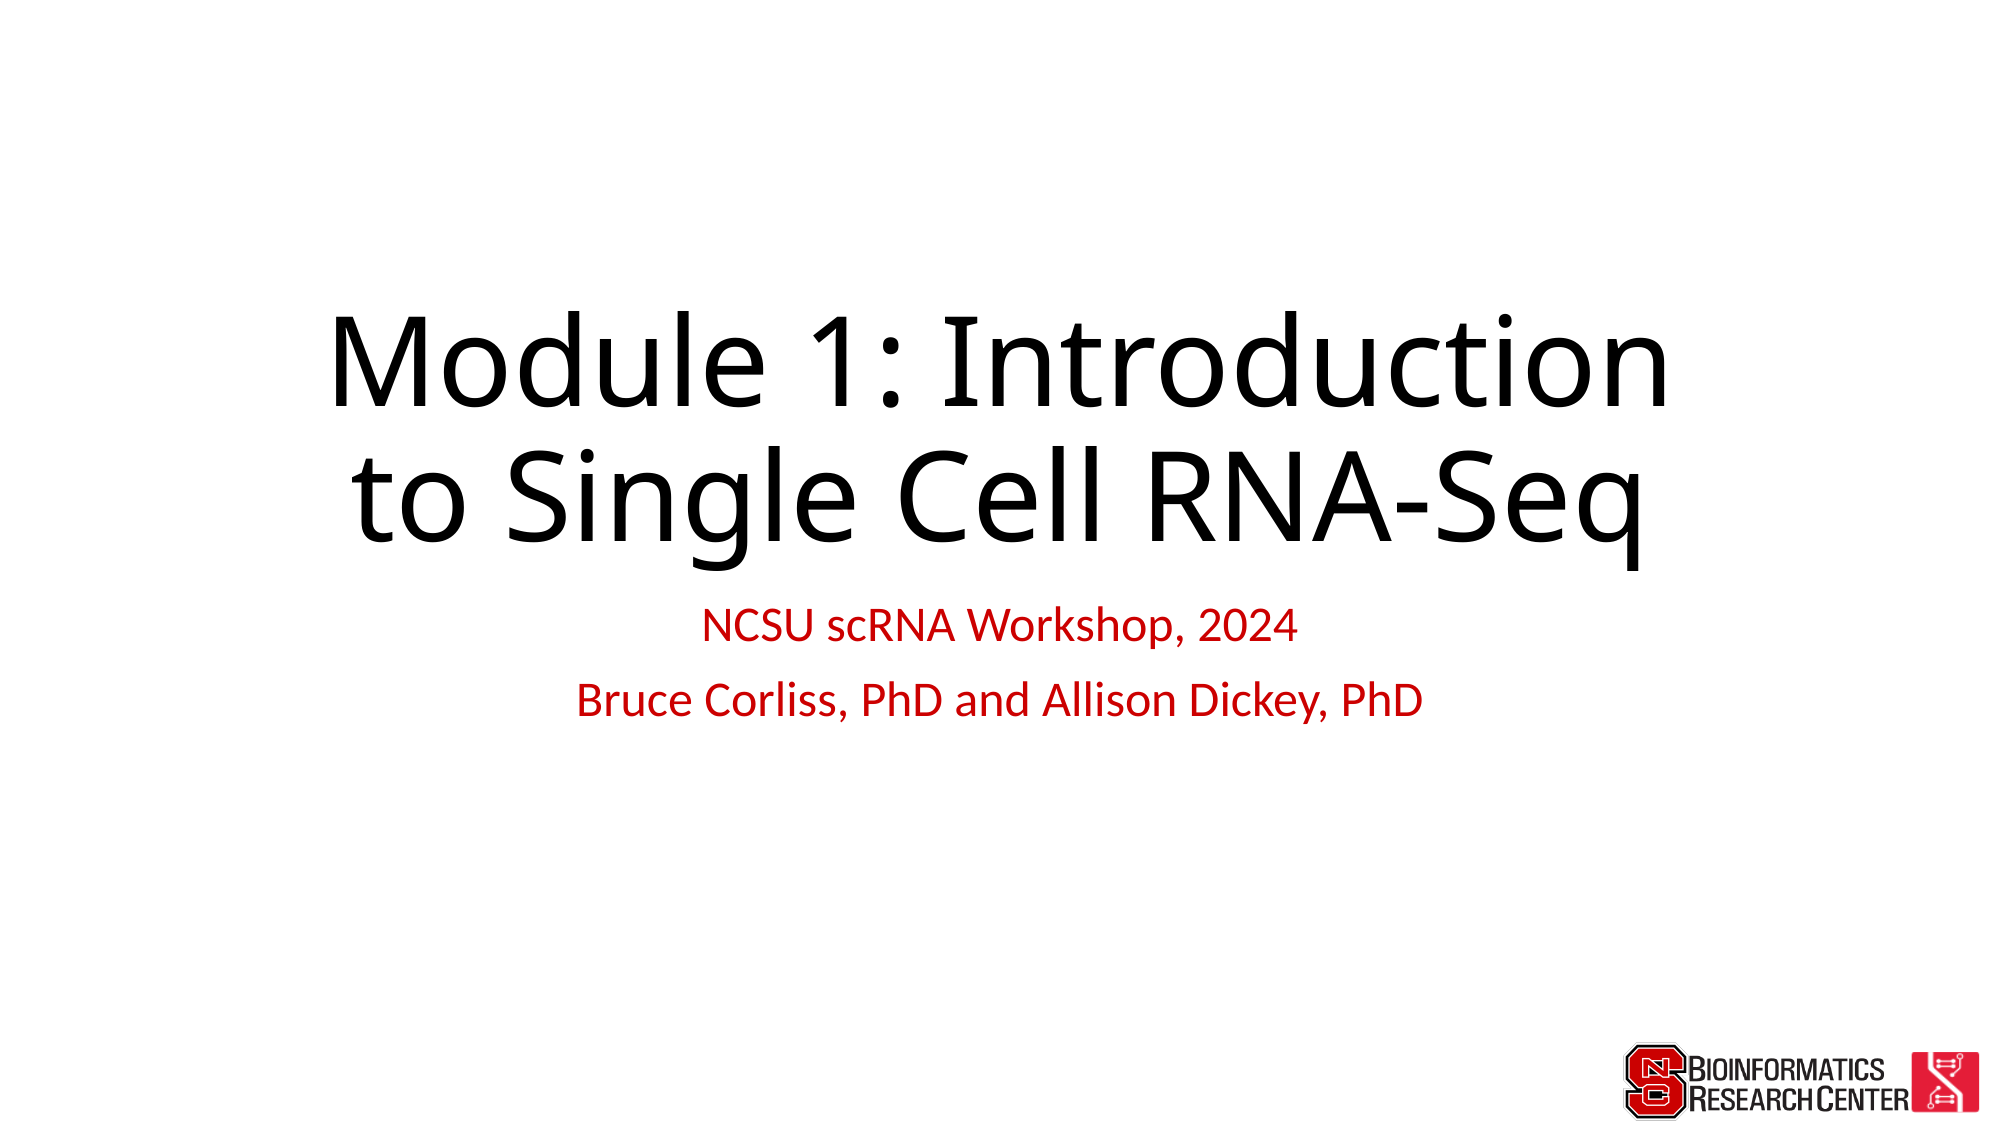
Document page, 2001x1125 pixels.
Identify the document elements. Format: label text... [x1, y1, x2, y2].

picture [1623, 1042, 1982, 1121]
subtitle NCSU scRNA Workshop, 2024 Bruce Corliss, PhD and Allison Dickey, PhD [249, 590, 1750, 863]
title Module 1: Introduction to Single Cell RNA-Seq [249, 184, 1750, 576]
